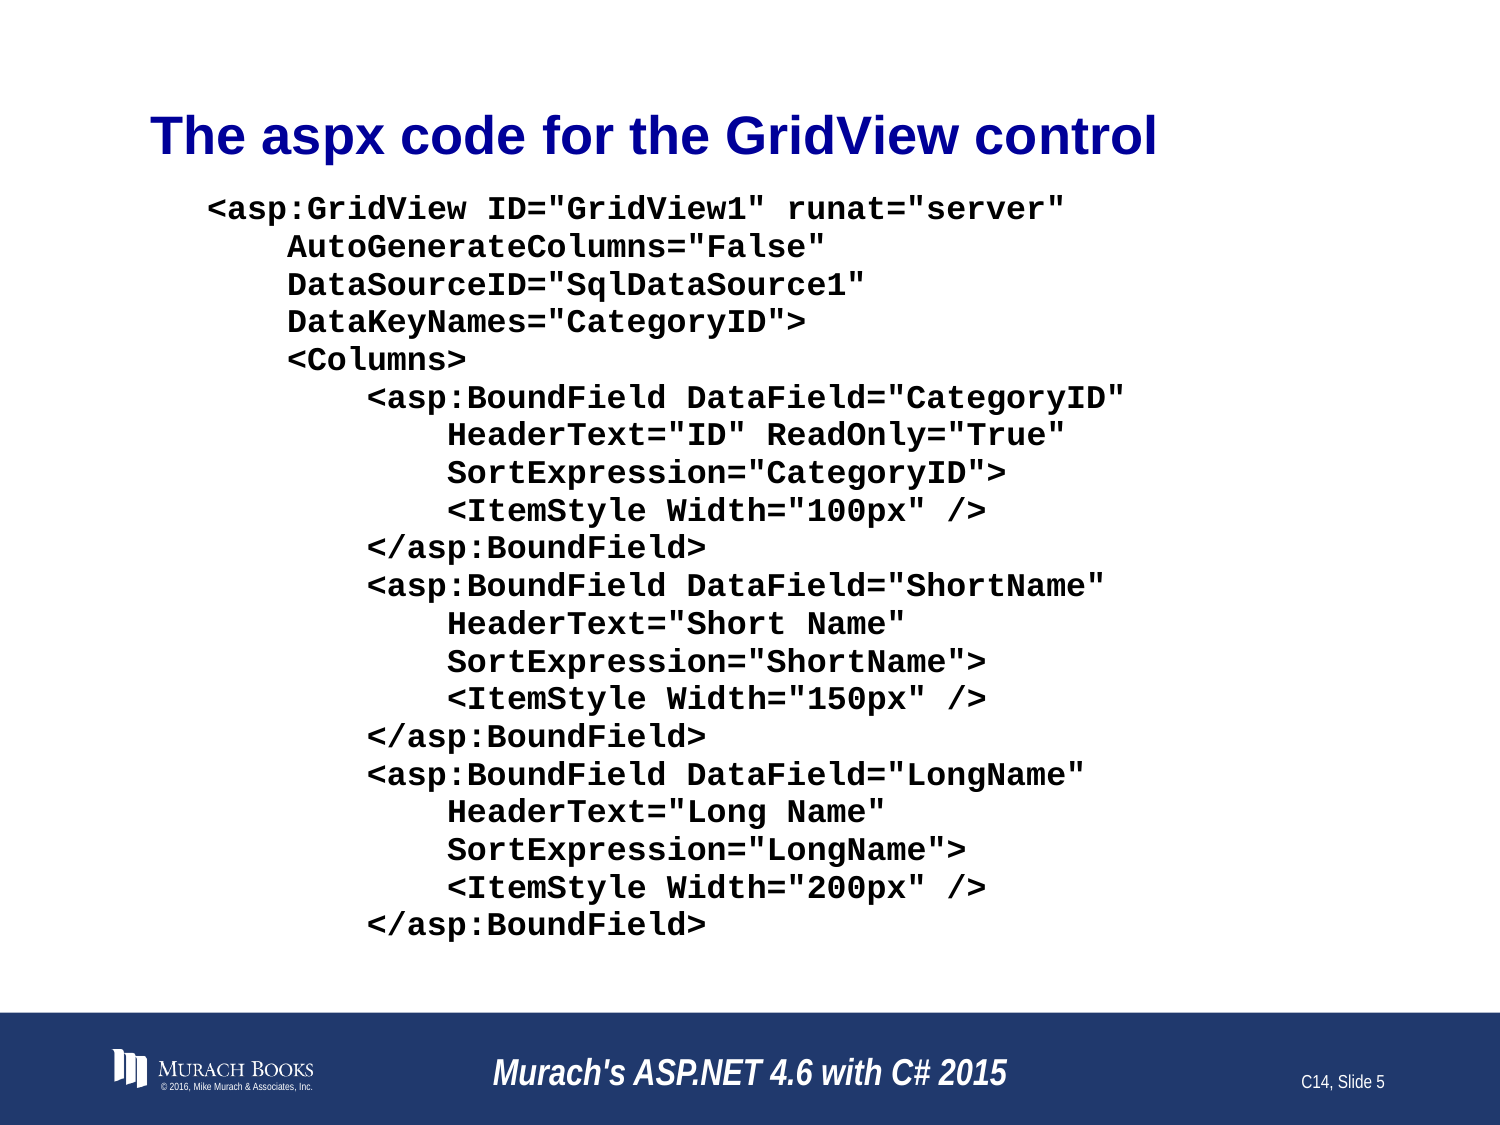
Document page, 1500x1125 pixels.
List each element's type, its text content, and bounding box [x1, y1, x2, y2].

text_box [149, 191, 1277, 951]
footer © 2016, Mike Murach & Associates, Inc. [12, 1025, 463, 1100]
slide_number Murach's ASP.NET 4.6 with C# 2015 [463, 1025, 1050, 1100]
slide_number C14, Slide 5 [1087, 1025, 1400, 1100]
title The aspx code for the GridView control [150, 99, 1350, 166]
